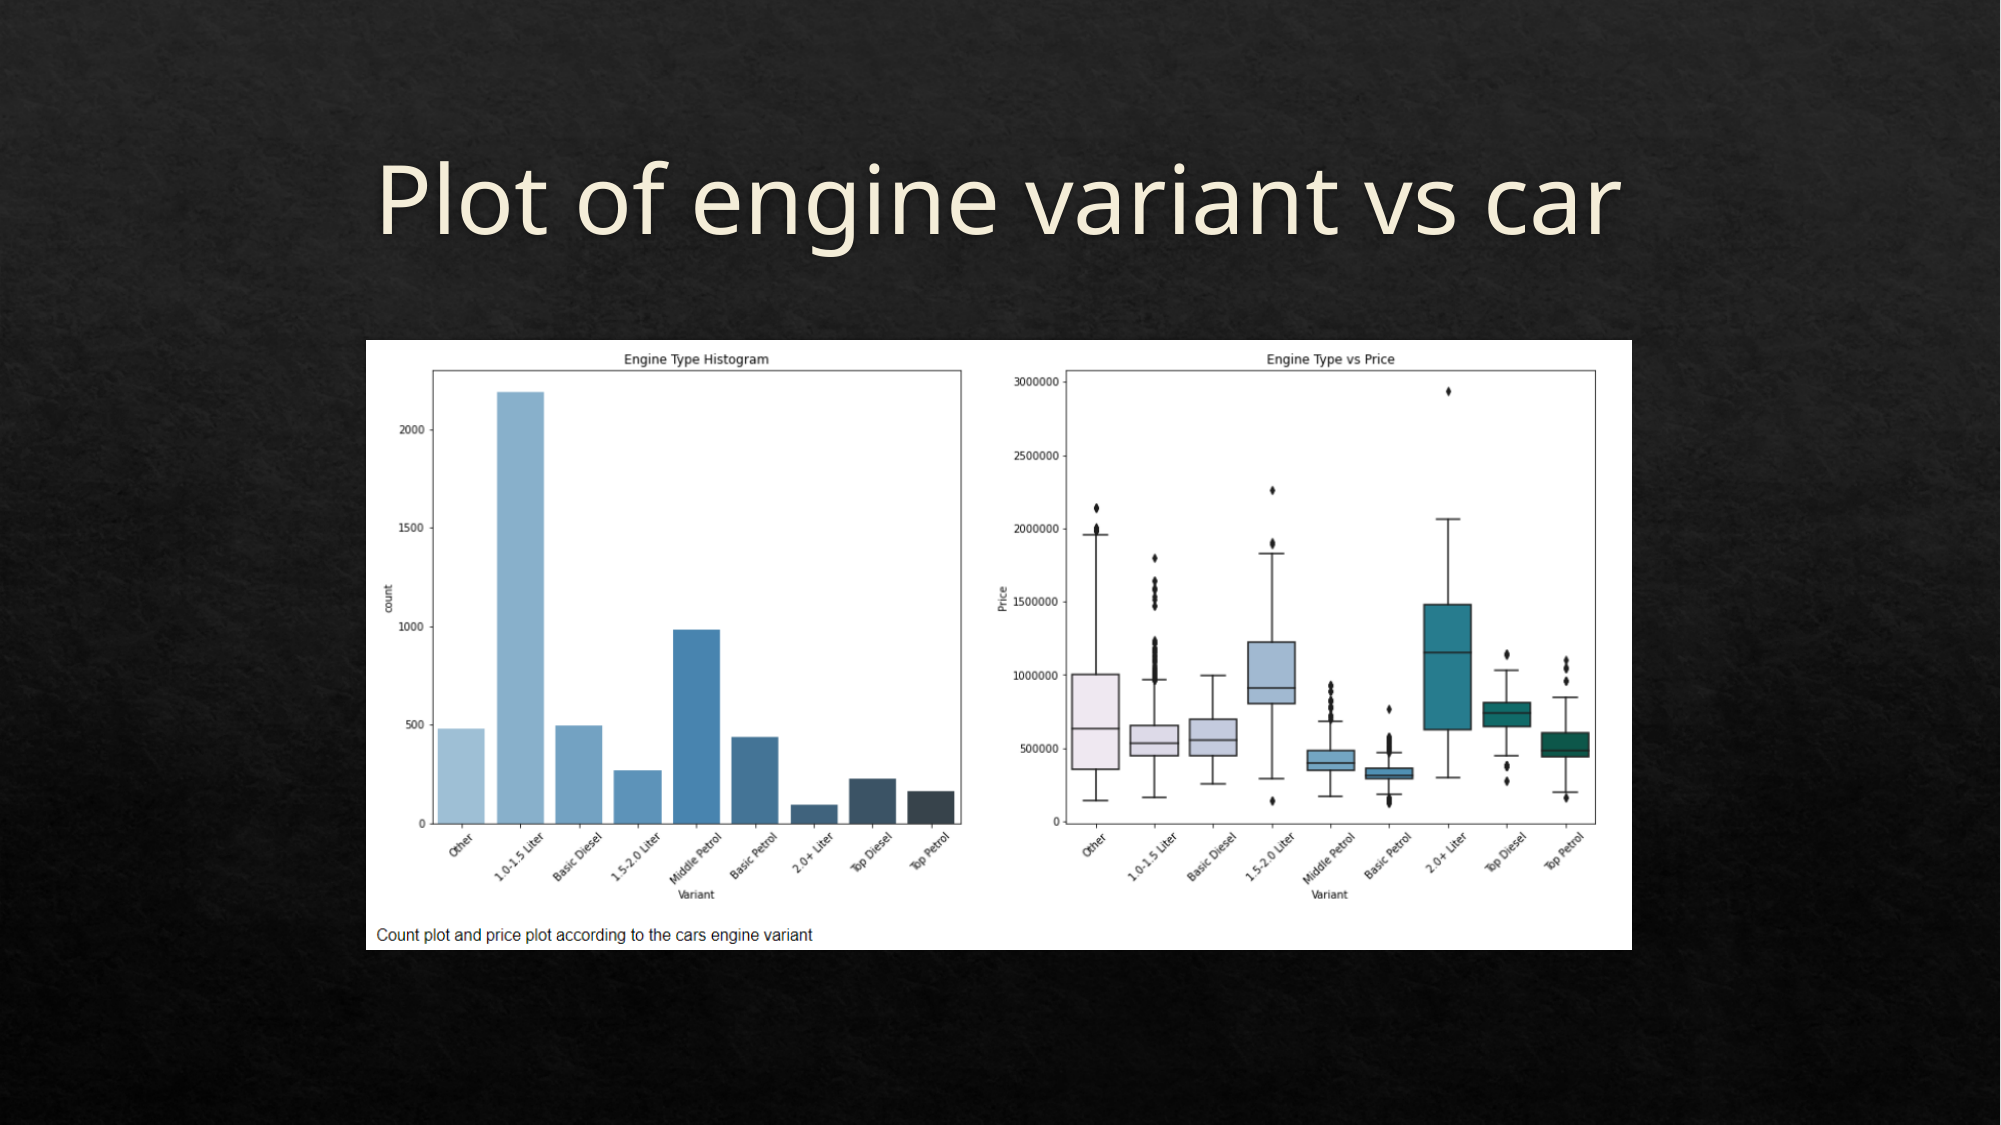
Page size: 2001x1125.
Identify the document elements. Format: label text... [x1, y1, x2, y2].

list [366, 340, 1632, 951]
title Plot of engine variant vs car [149, 99, 1849, 307]
